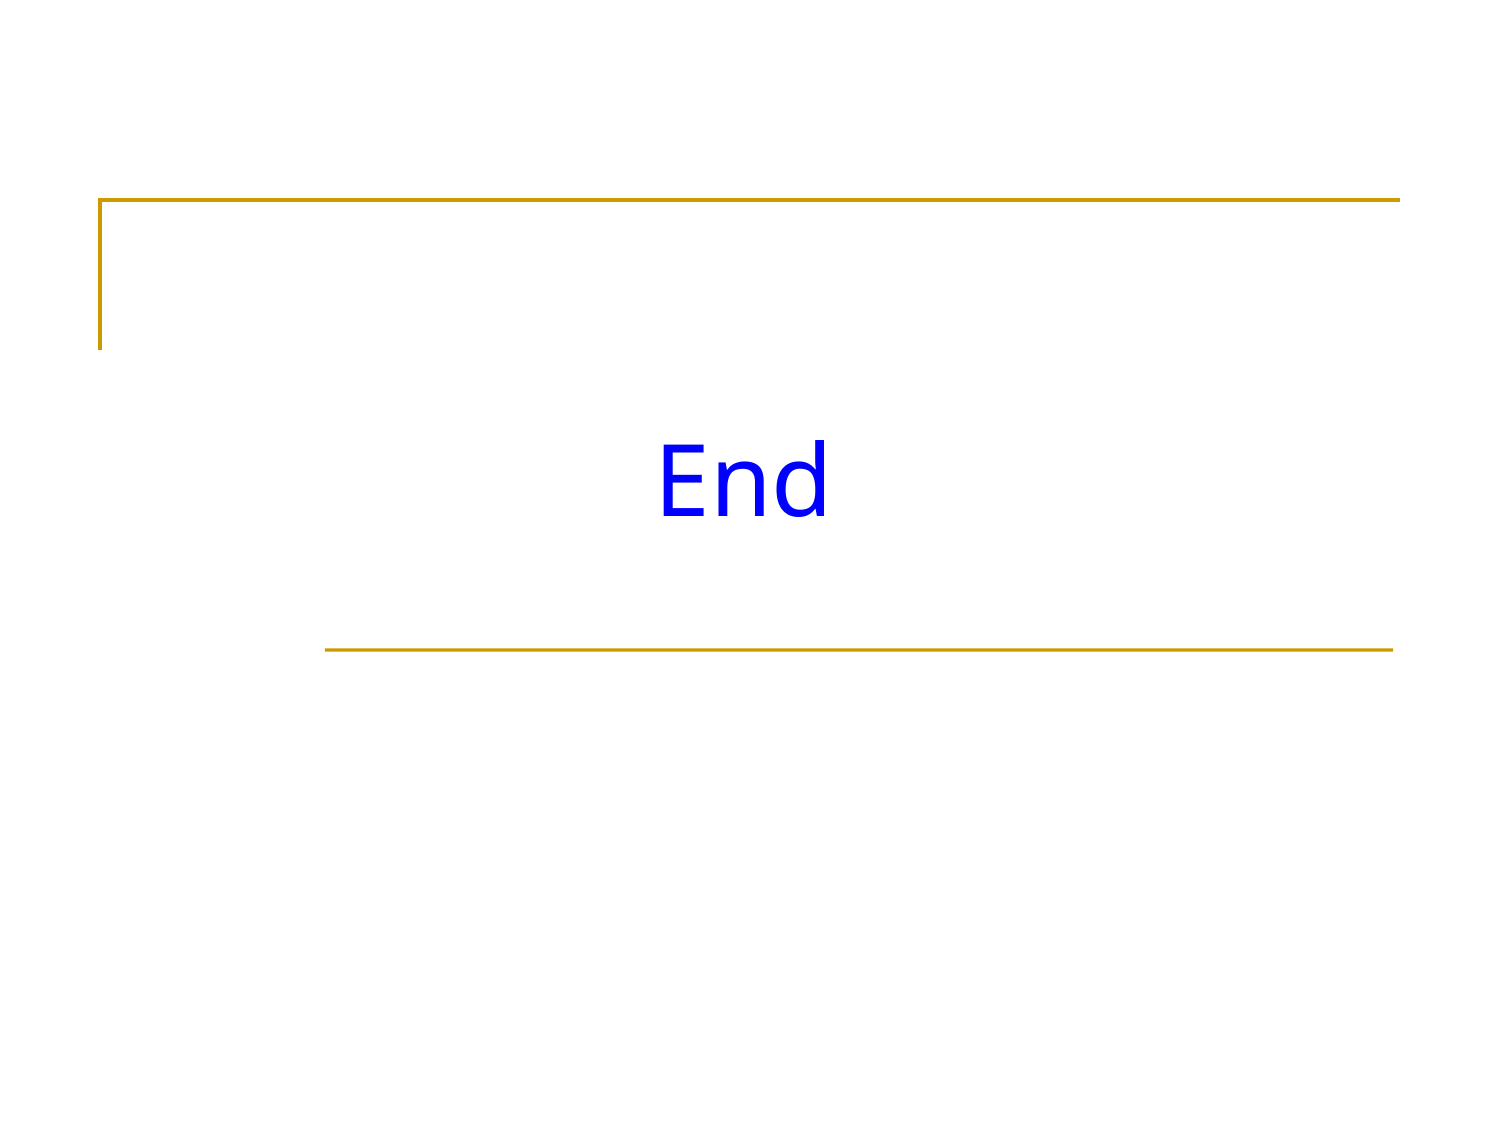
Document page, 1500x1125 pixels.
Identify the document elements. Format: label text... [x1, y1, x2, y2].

subtitle End [241, 422, 1247, 575]
